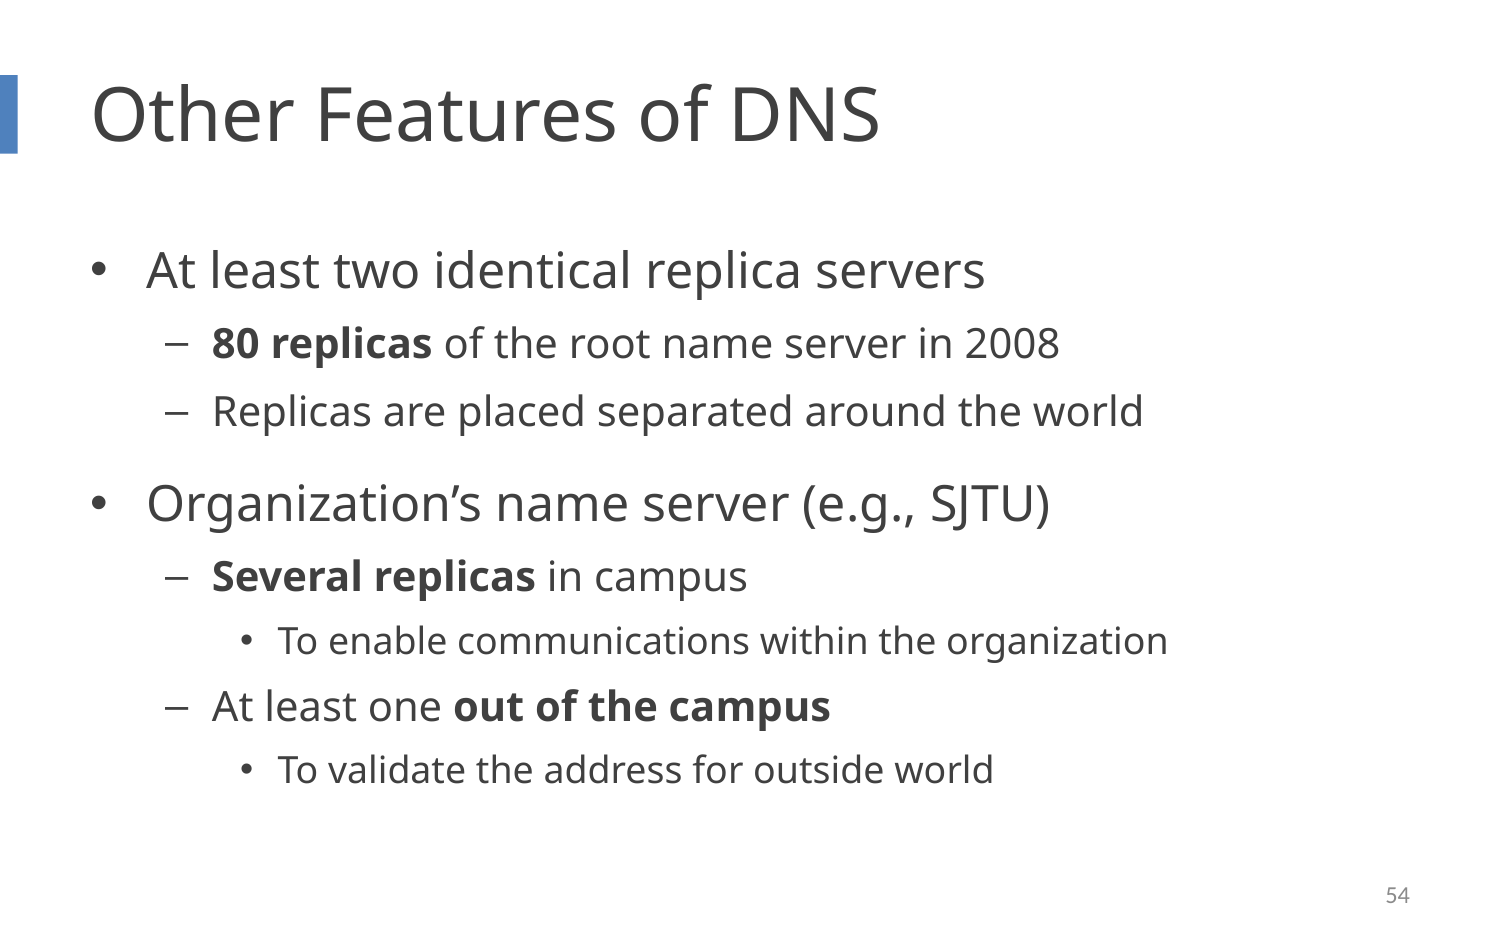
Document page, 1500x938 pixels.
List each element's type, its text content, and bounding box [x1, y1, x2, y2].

slide_number 54 [1074, 868, 1425, 919]
title Other Features of DNS [75, 37, 1425, 186]
list At least two identical replica servers 80 replicas of the root name server in 2008 Replicas are placed separated around the world Organization’s name server (e.g., SJTU) Several replicas in campus To enable communications within the organization At least one out of the campus To validate the address for outside world [75, 218, 1425, 838]
